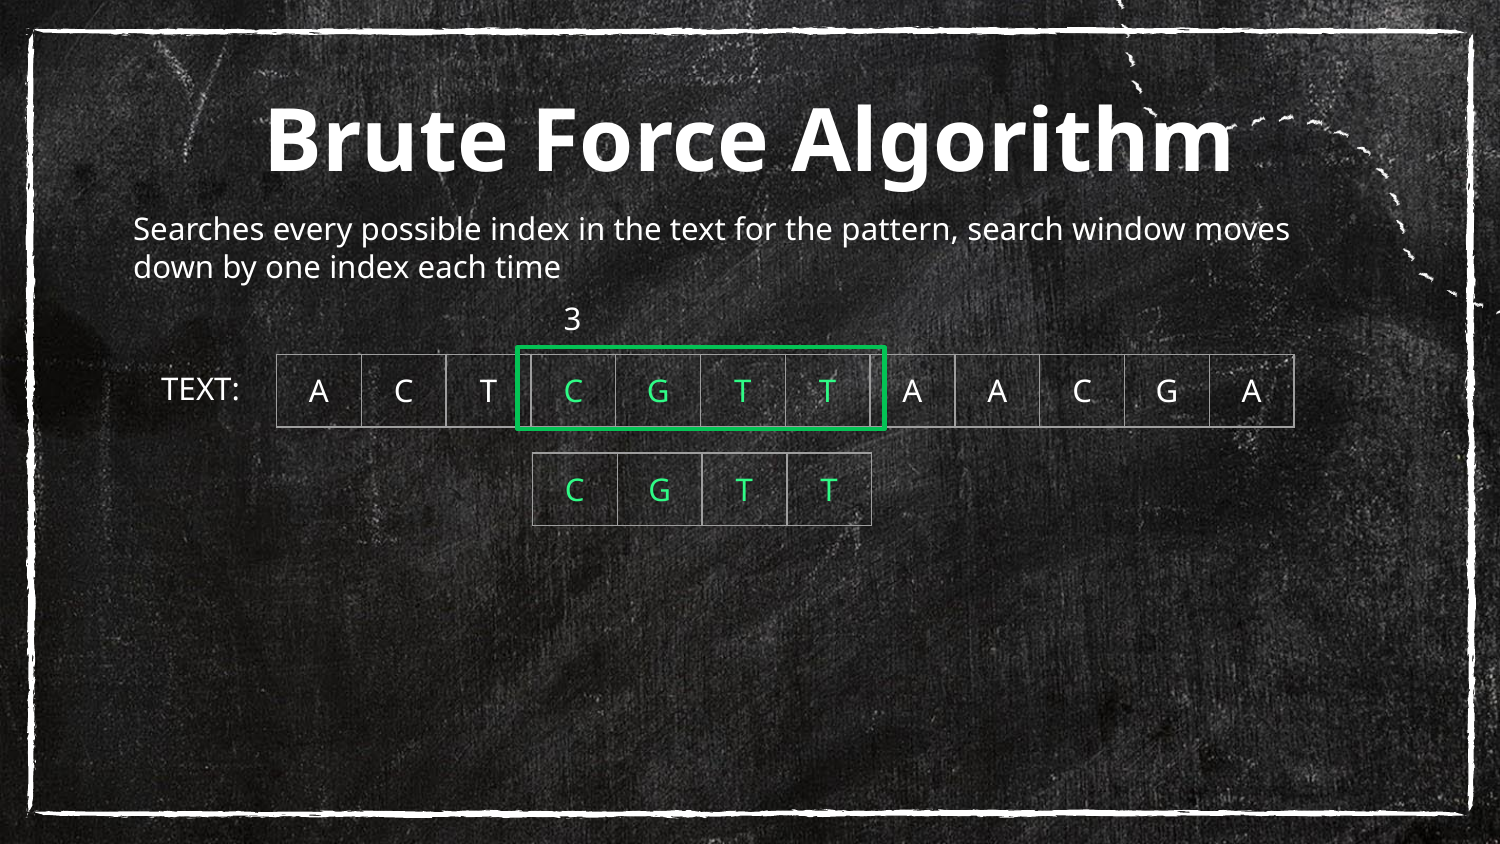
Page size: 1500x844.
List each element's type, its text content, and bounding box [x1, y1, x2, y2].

table_header G [618, 454, 701, 525]
list Searches every possible index in the text for the pattern, search window moves down by one index each time [118, 194, 1382, 765]
table_header A [277, 355, 361, 426]
picture [0, 0, 1500, 844]
text_box 3 [545, 291, 600, 344]
table_header C [362, 355, 445, 426]
text_box TEXT: [137, 347, 264, 430]
table_header T [447, 355, 515, 426]
table_header A [1210, 355, 1293, 426]
table_header G [1125, 355, 1209, 426]
table_header T [788, 454, 871, 525]
table_header T [703, 454, 786, 525]
table_header A [956, 355, 1039, 426]
text_box [515, 345, 887, 431]
table_header C [533, 454, 617, 525]
table_header A [887, 355, 954, 426]
table_header C [1040, 355, 1124, 426]
title Brute Force Algorithm [118, 88, 1382, 185]
